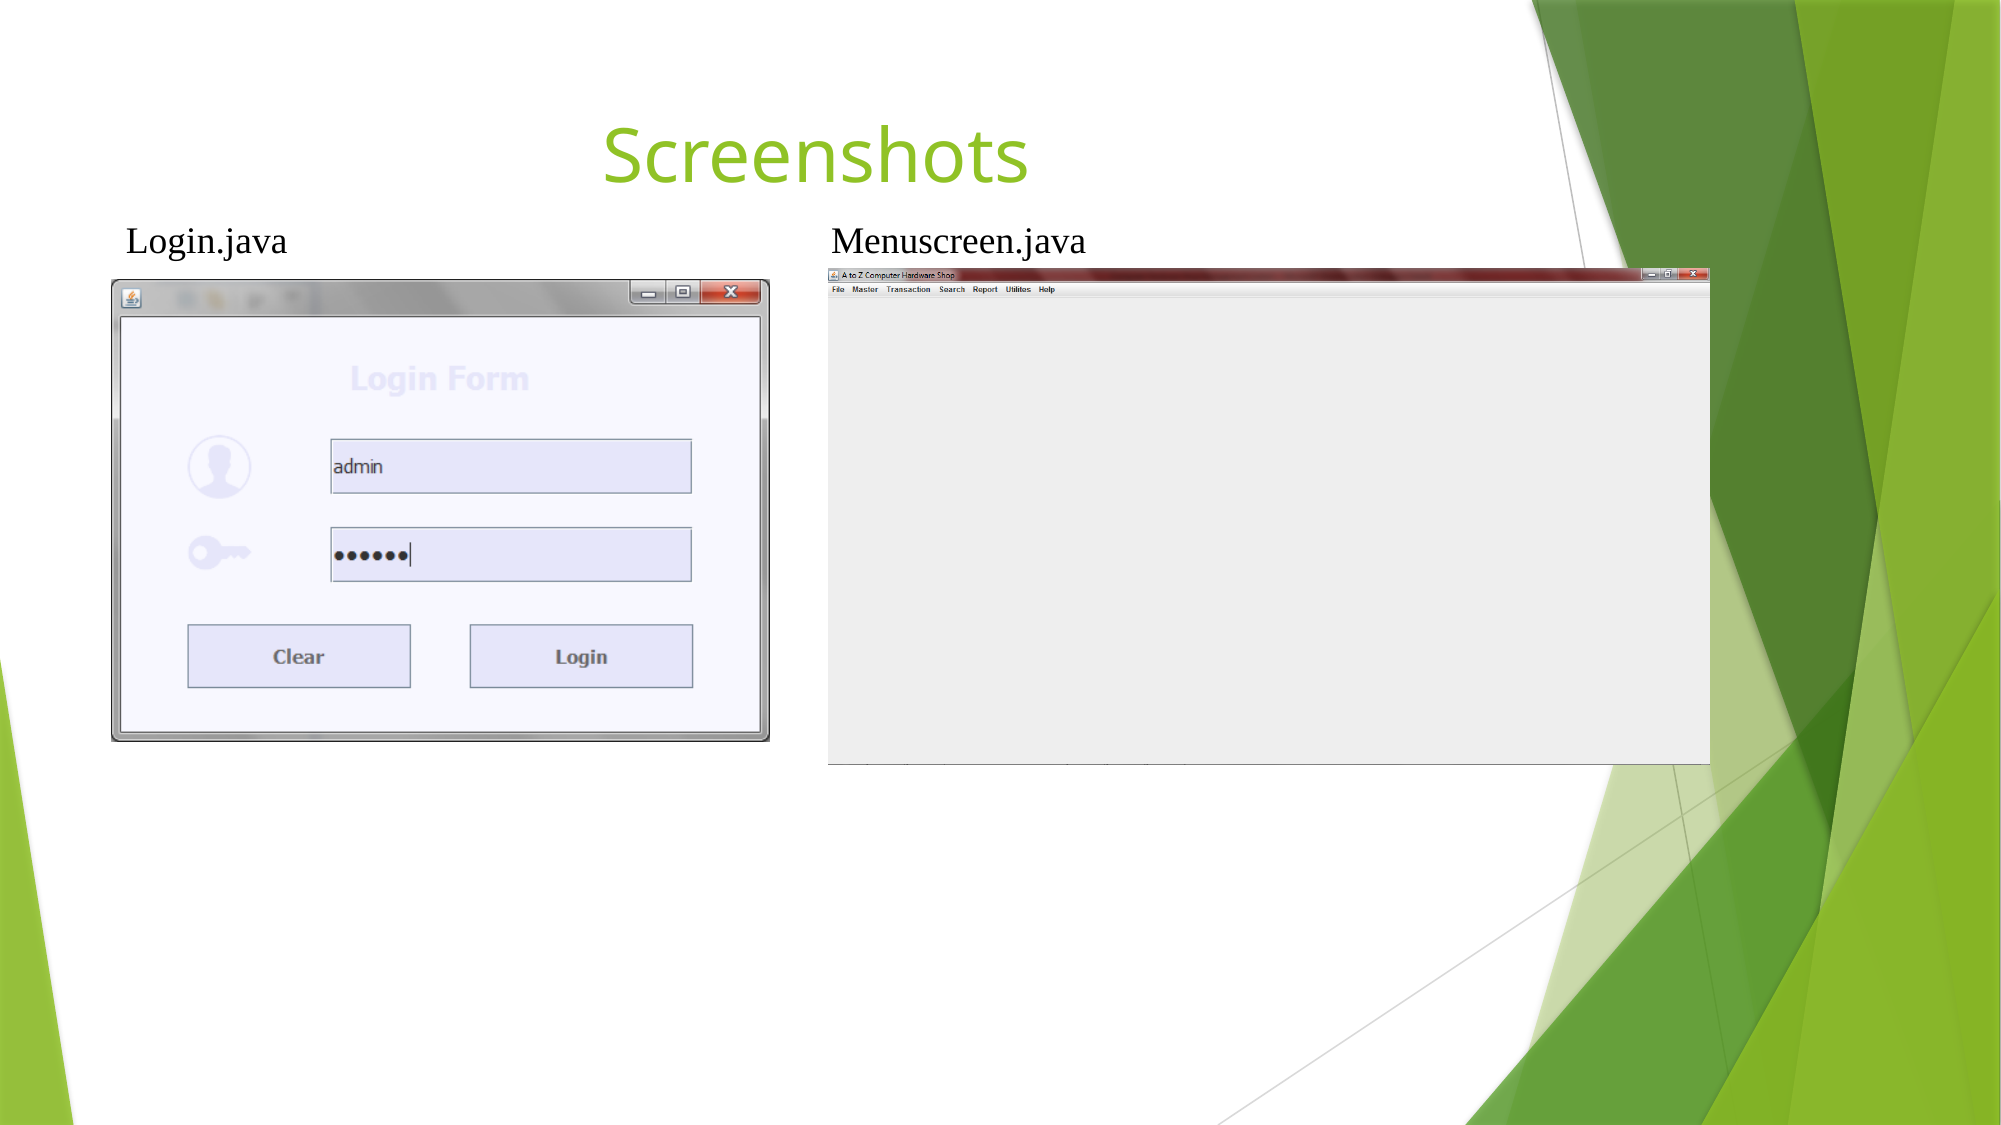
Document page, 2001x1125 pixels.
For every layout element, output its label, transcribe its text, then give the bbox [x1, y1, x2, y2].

picture [110, 279, 771, 743]
text_box Login.java [111, 208, 320, 268]
title Screenshots [111, 99, 1522, 317]
text_box Menuscreen.java [816, 208, 1109, 268]
picture [828, 268, 1711, 765]
